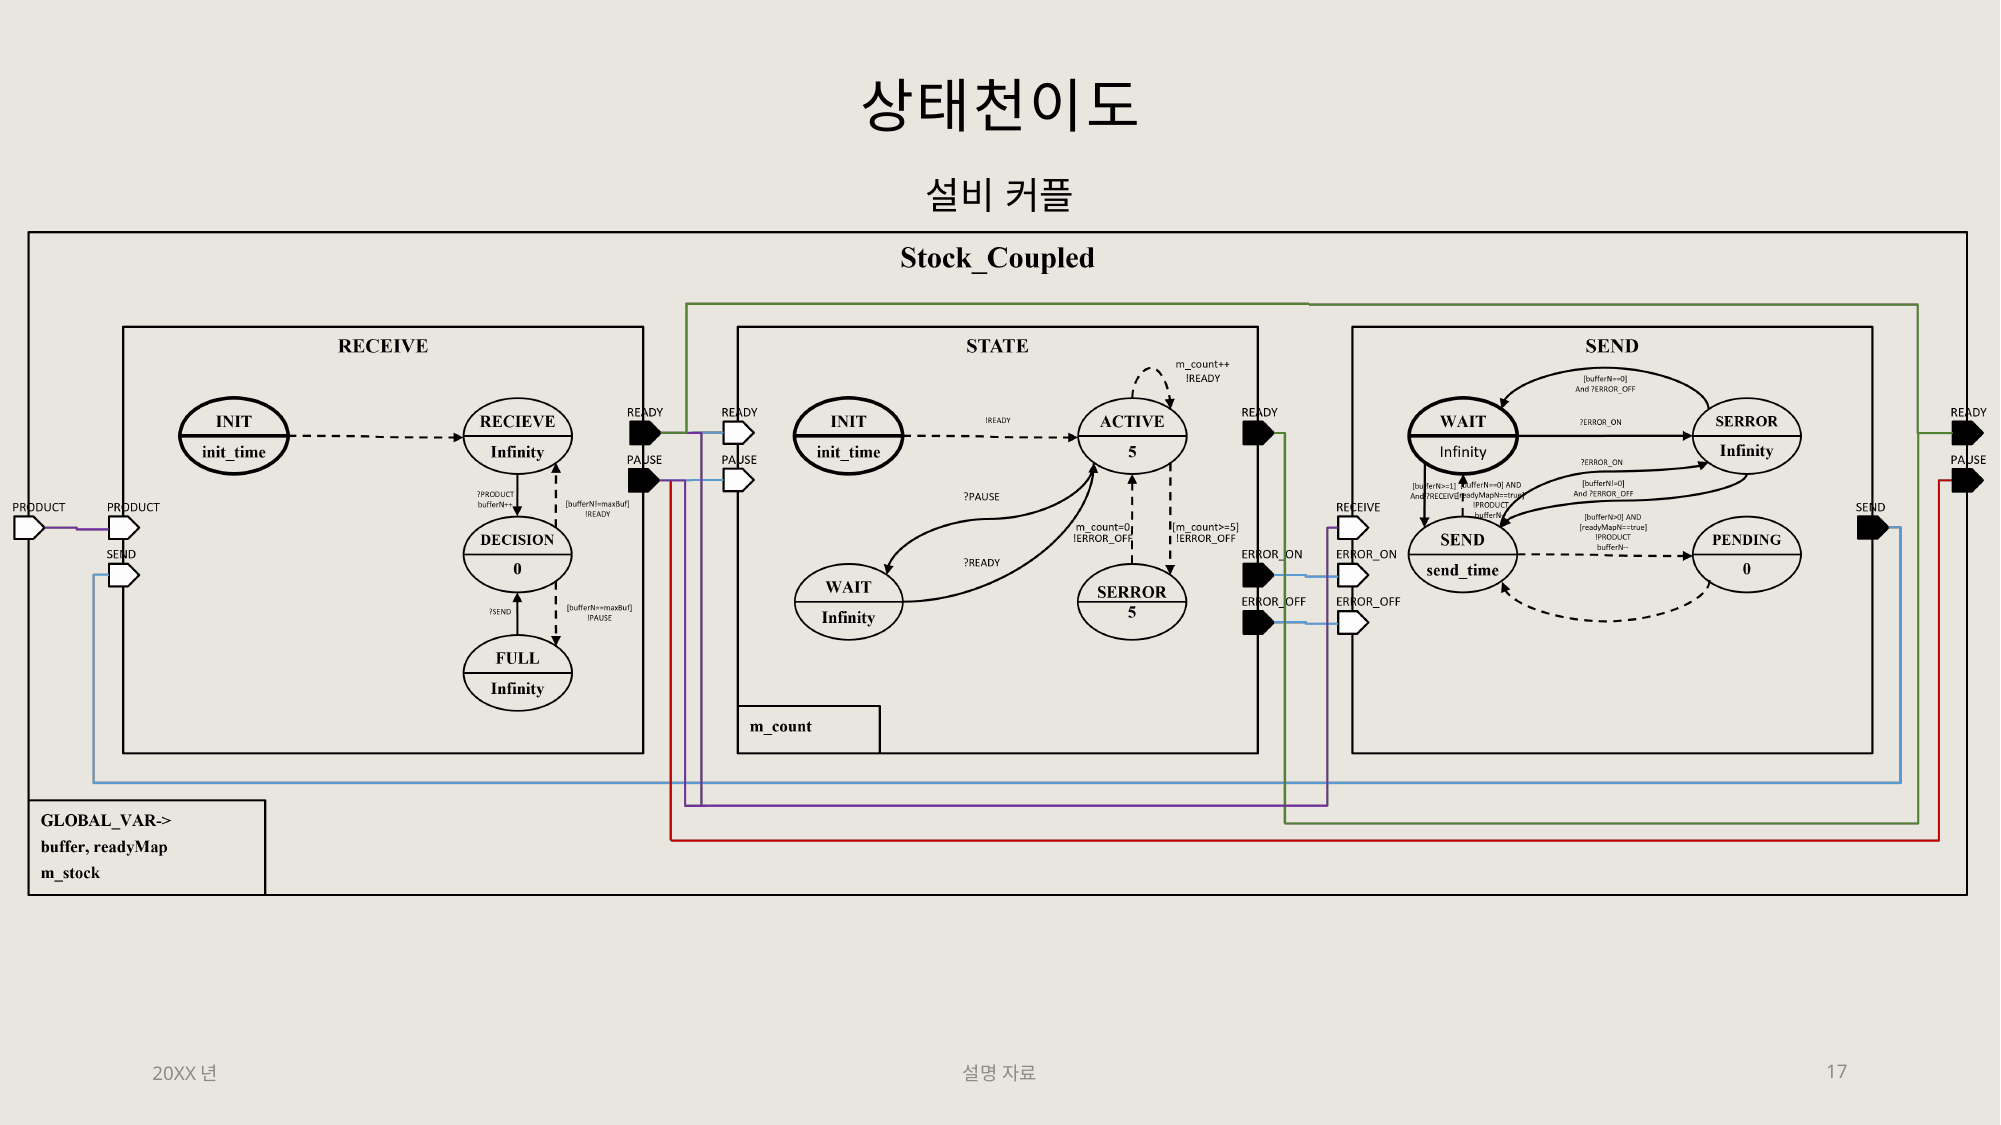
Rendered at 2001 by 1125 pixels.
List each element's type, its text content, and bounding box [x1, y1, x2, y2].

picture [0, 229, 2000, 896]
slide_number 20XX년 [137, 1042, 588, 1103]
footer 설명 자료 [662, 1042, 1338, 1103]
list 설비 커플 [0, 169, 2000, 229]
slide_number 17 [1412, 1042, 1863, 1103]
title 상태천이도 [137, 0, 1863, 169]
